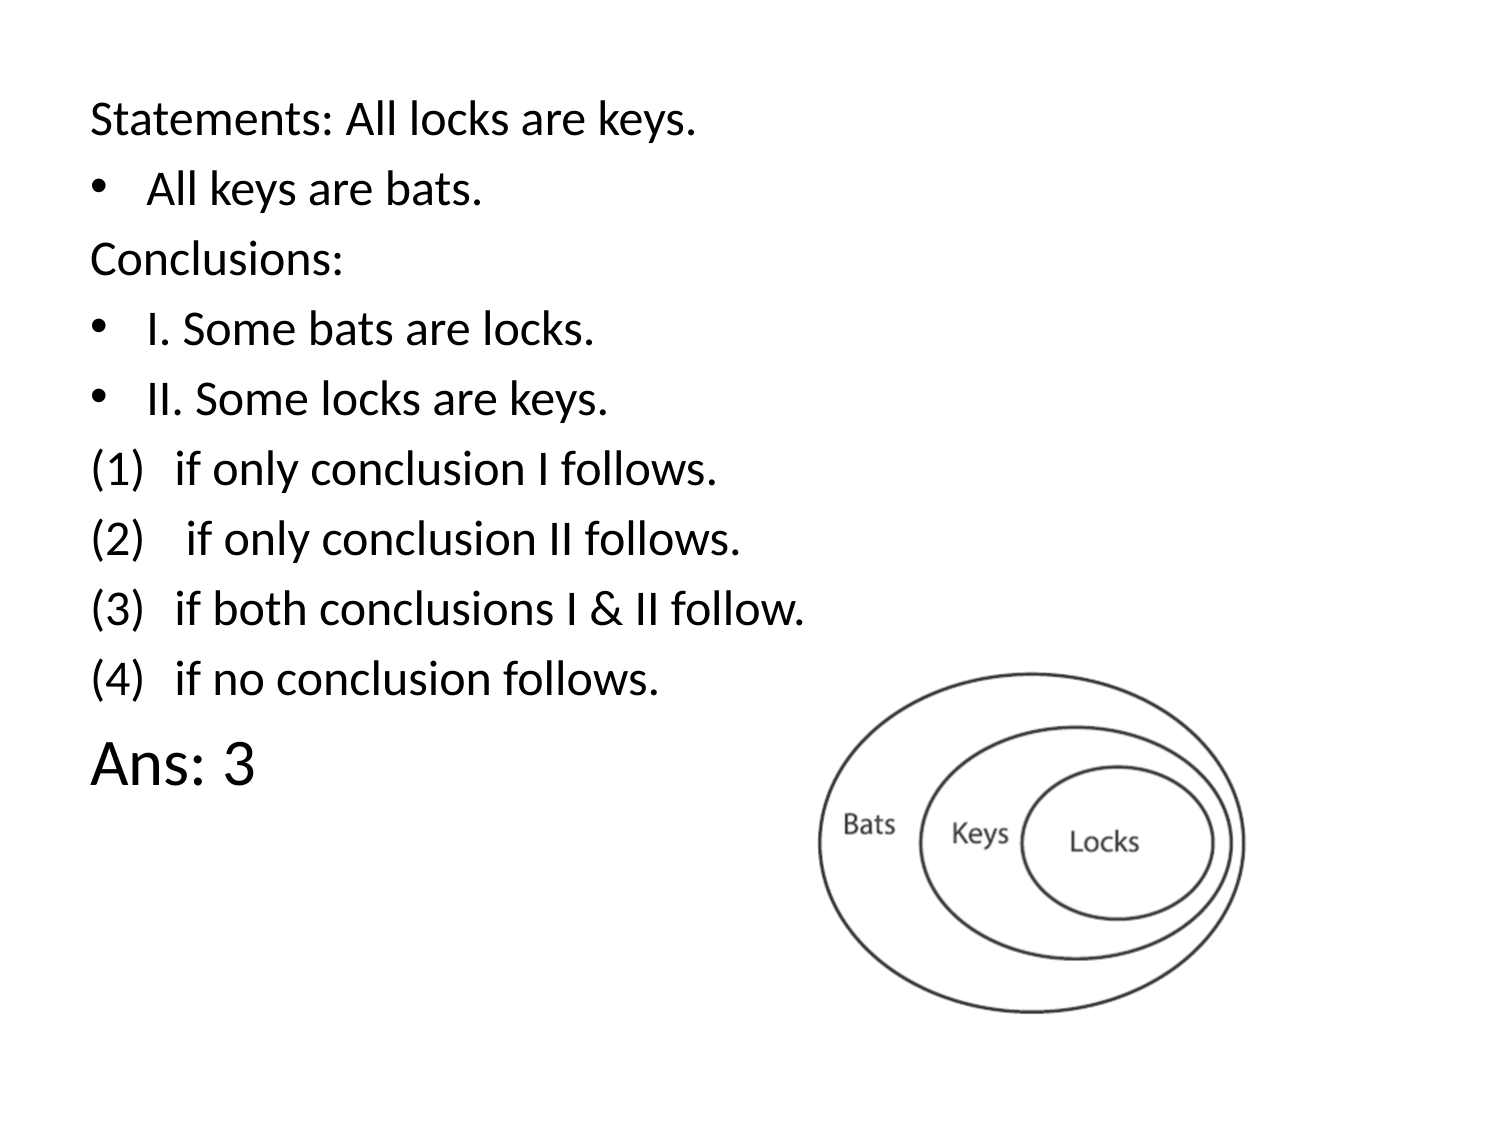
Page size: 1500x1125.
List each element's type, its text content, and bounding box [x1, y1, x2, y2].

picture [808, 644, 1281, 1047]
list Statements: All locks are keys. All keys are bats. Conclusions: I. Some bats are locks. II. Some locks are keys. if only conclusion I follows. if only conclusion II follows. if both conclusions I & II follow. if no conclusion follows. Ans: 3 [75, 78, 1425, 1005]
